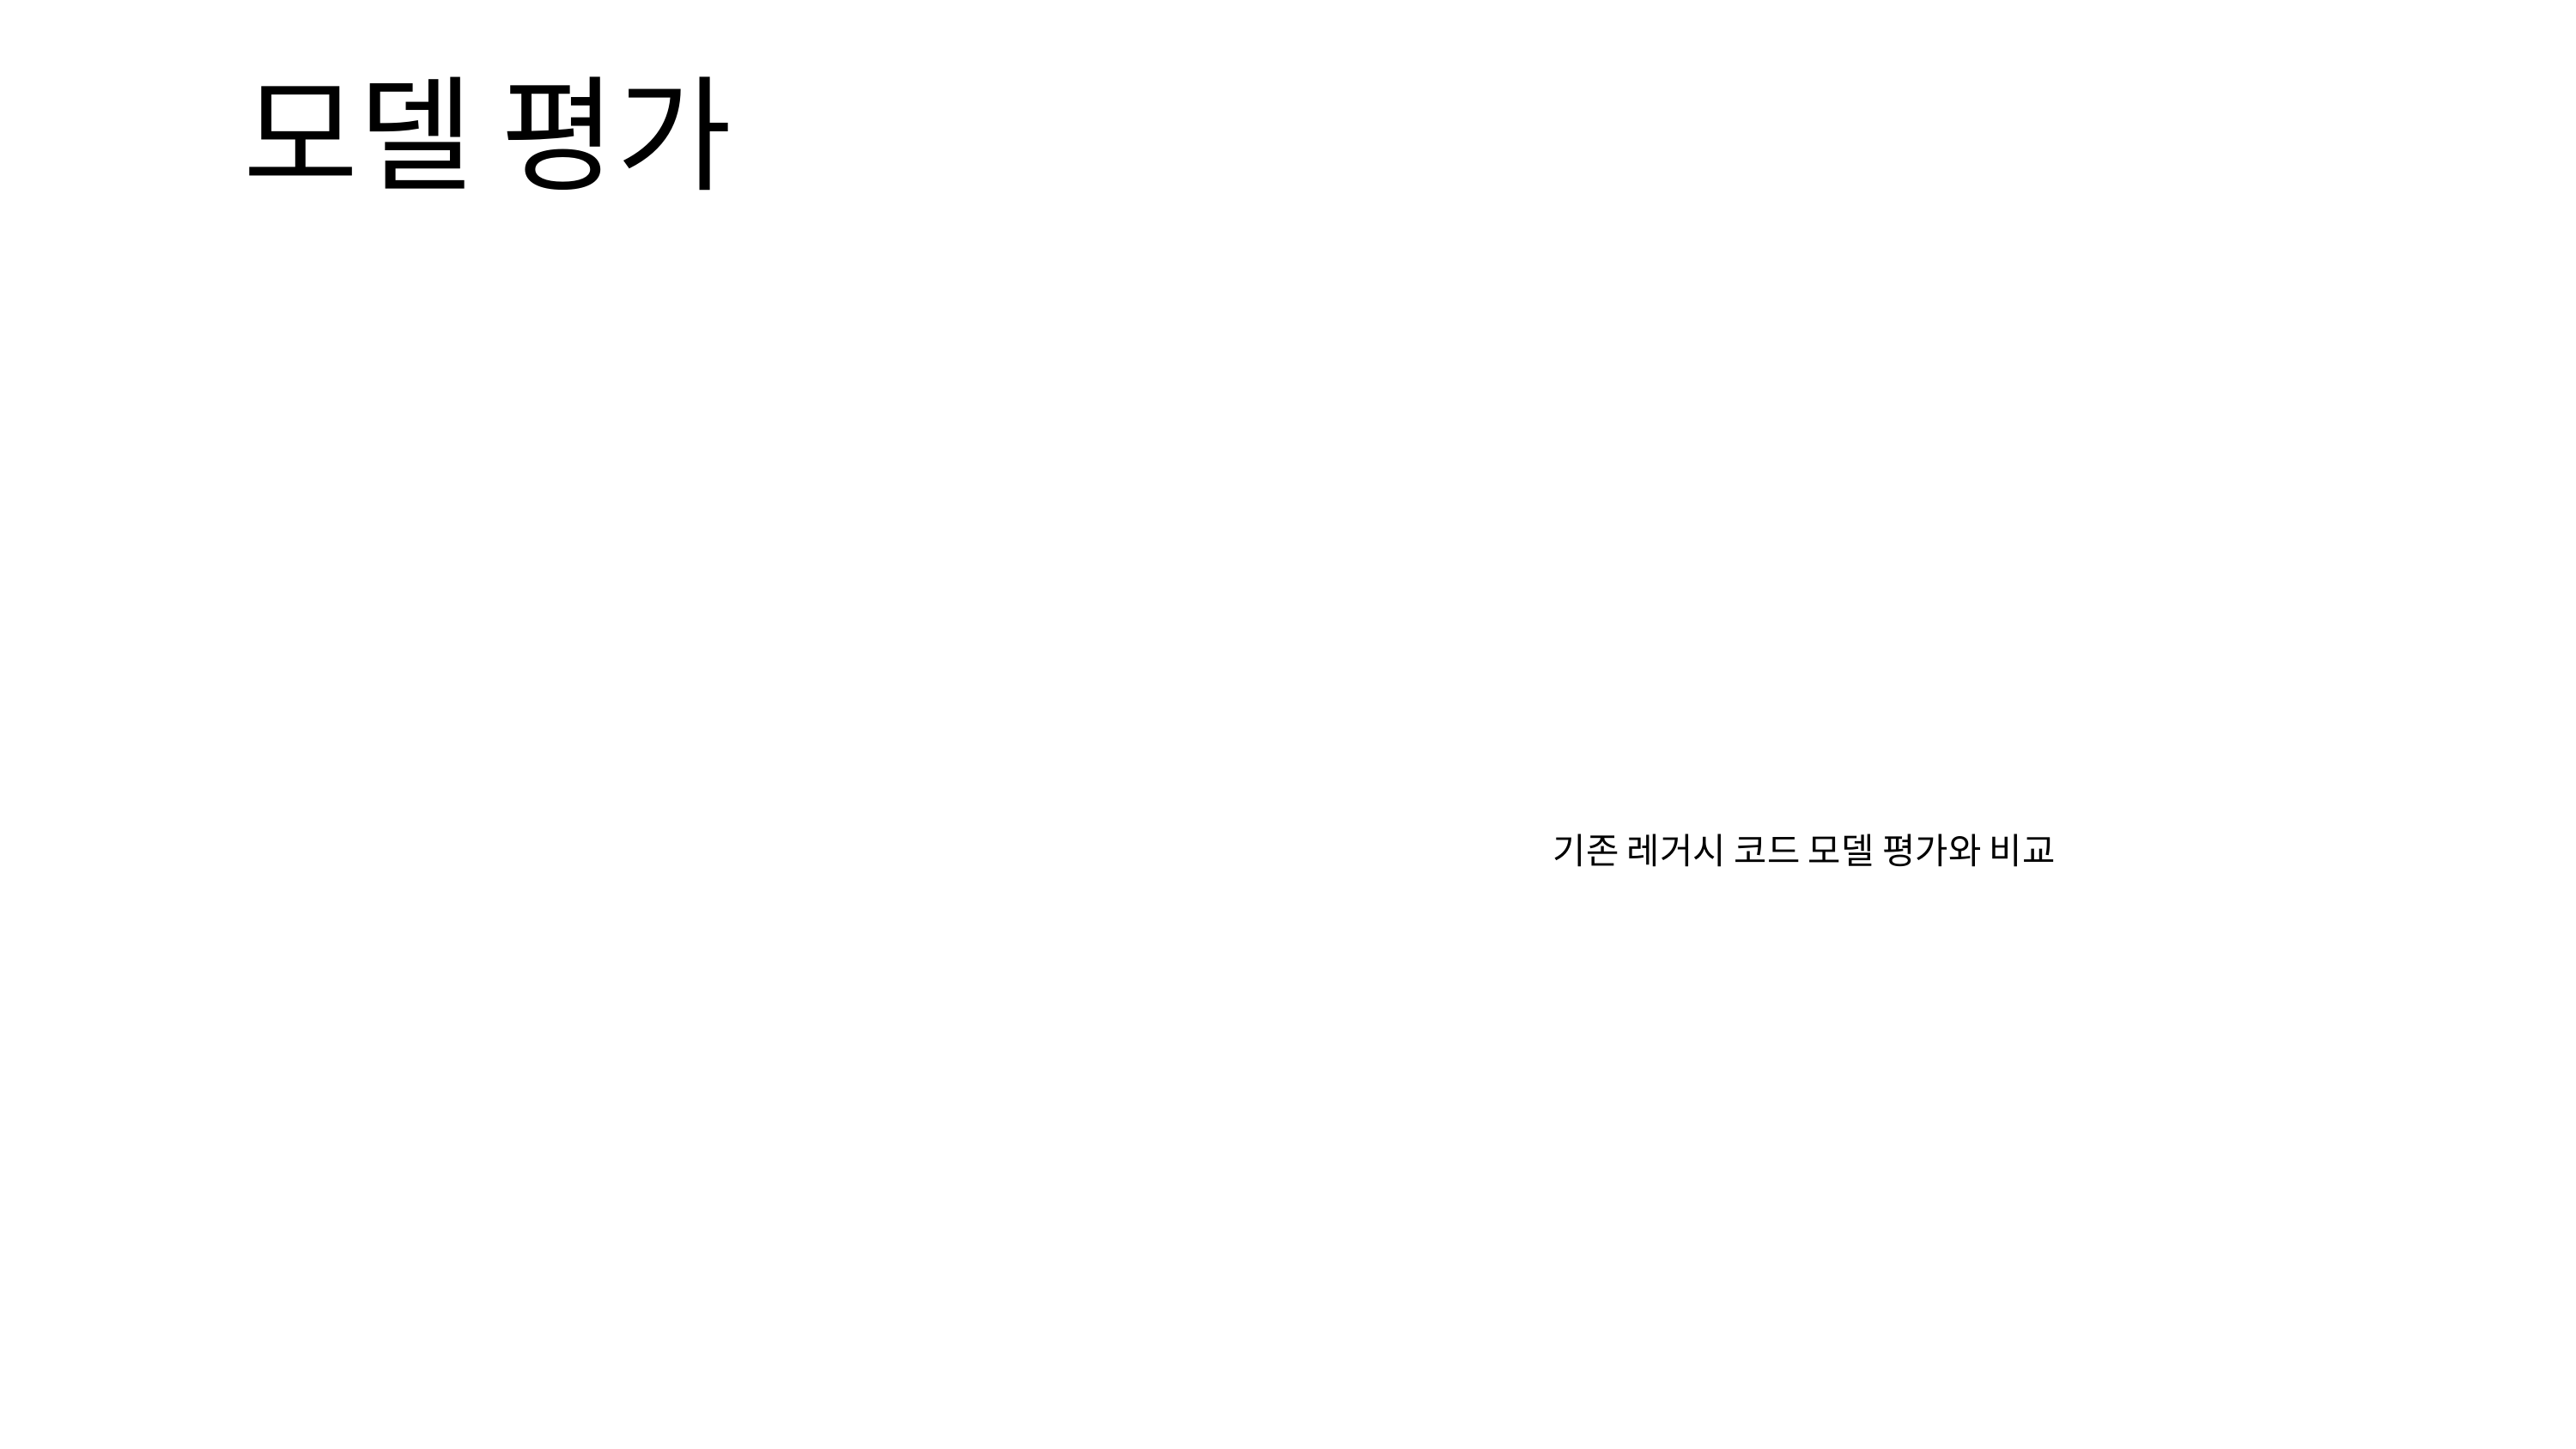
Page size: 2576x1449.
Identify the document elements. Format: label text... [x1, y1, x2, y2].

text_box 기존 레거시 코드 모델 평가와 비교 [1540, 822, 2576, 878]
text_box 모델 평가 [230, 49, 1609, 213]
